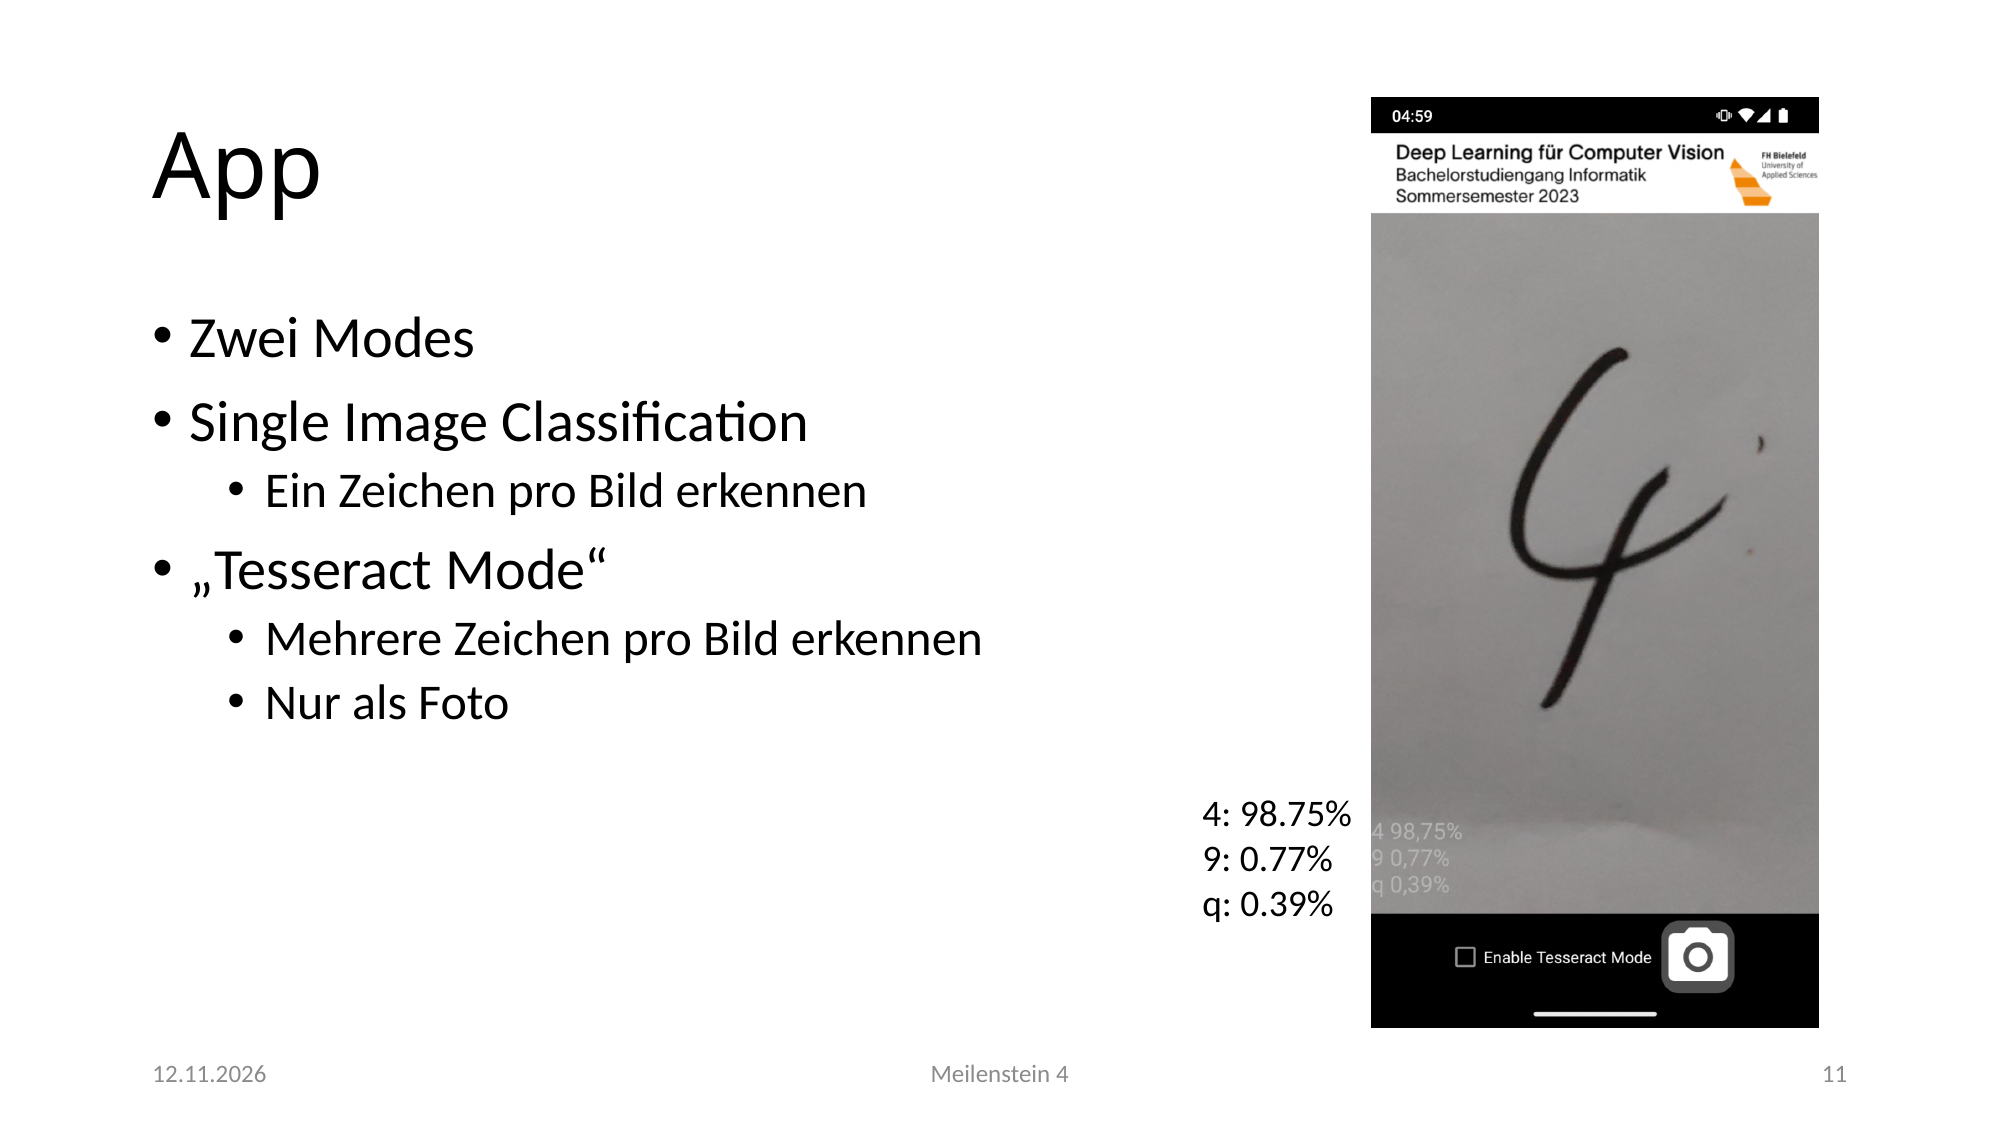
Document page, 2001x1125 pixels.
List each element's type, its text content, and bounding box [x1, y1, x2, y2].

slide_number 11 [1412, 1042, 1863, 1103]
list Zwei Modes Single Image Classification Ein Zeichen pro Bild erkennen „Tesseract Mode“ Mehrere Zeichen pro Bild erkennen Nur als Foto [137, 299, 1301, 885]
text_box 4: 98.75% 9: 0.77% q: 0.39% [1187, 781, 1371, 932]
footer Meilenstein 4 [662, 1042, 1338, 1103]
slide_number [137, 1042, 588, 1103]
title App [137, 59, 1863, 278]
picture [1371, 97, 1819, 1028]
